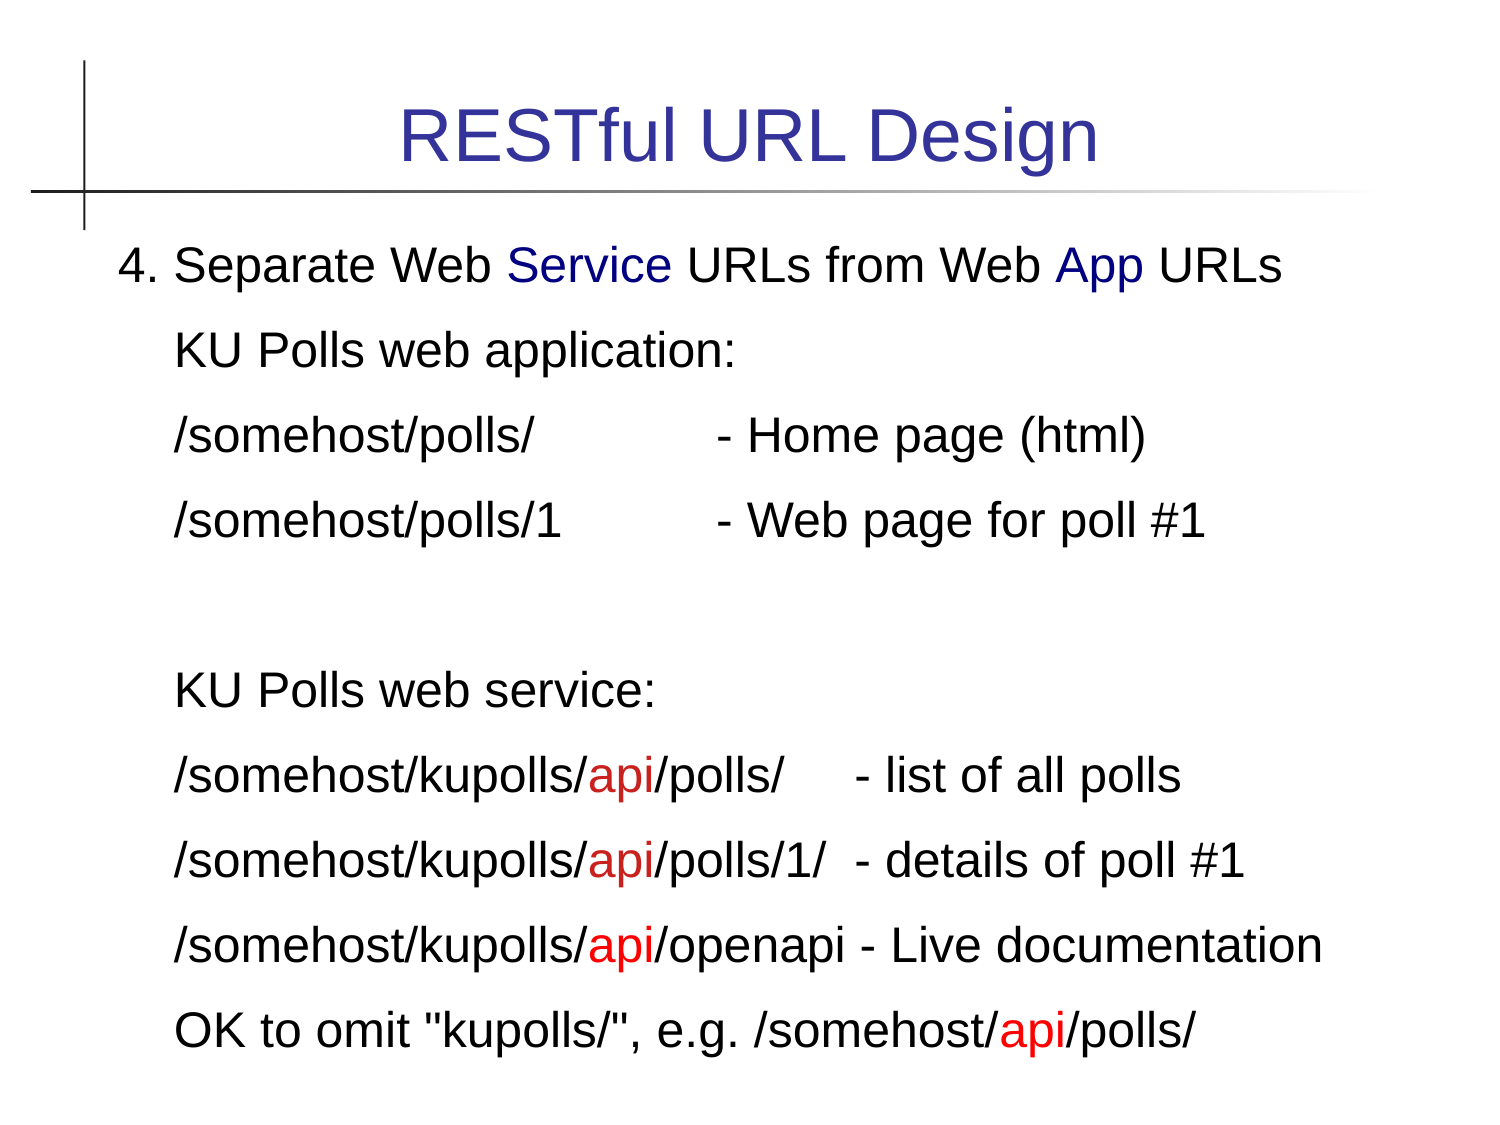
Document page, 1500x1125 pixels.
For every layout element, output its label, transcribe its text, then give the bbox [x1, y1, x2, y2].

text_box RESTful URL Design [100, 42, 1400, 185]
text_box 4. Separate Web Service URLs from Web App URLs KU Polls web application: /somehost/polls/ - Home page (html) /somehost/polls/1 - Web page for poll #1 KU Polls web service: /somehost/kupolls/api/polls/ - list of all polls /somehost/kupolls/api/polls/1/ - details of poll #1 /somehost/kupolls/api/openapi - Live documentation OK to omit "kupolls/", e.g. /somehost/api/polls/ [100, 224, 1400, 1033]
